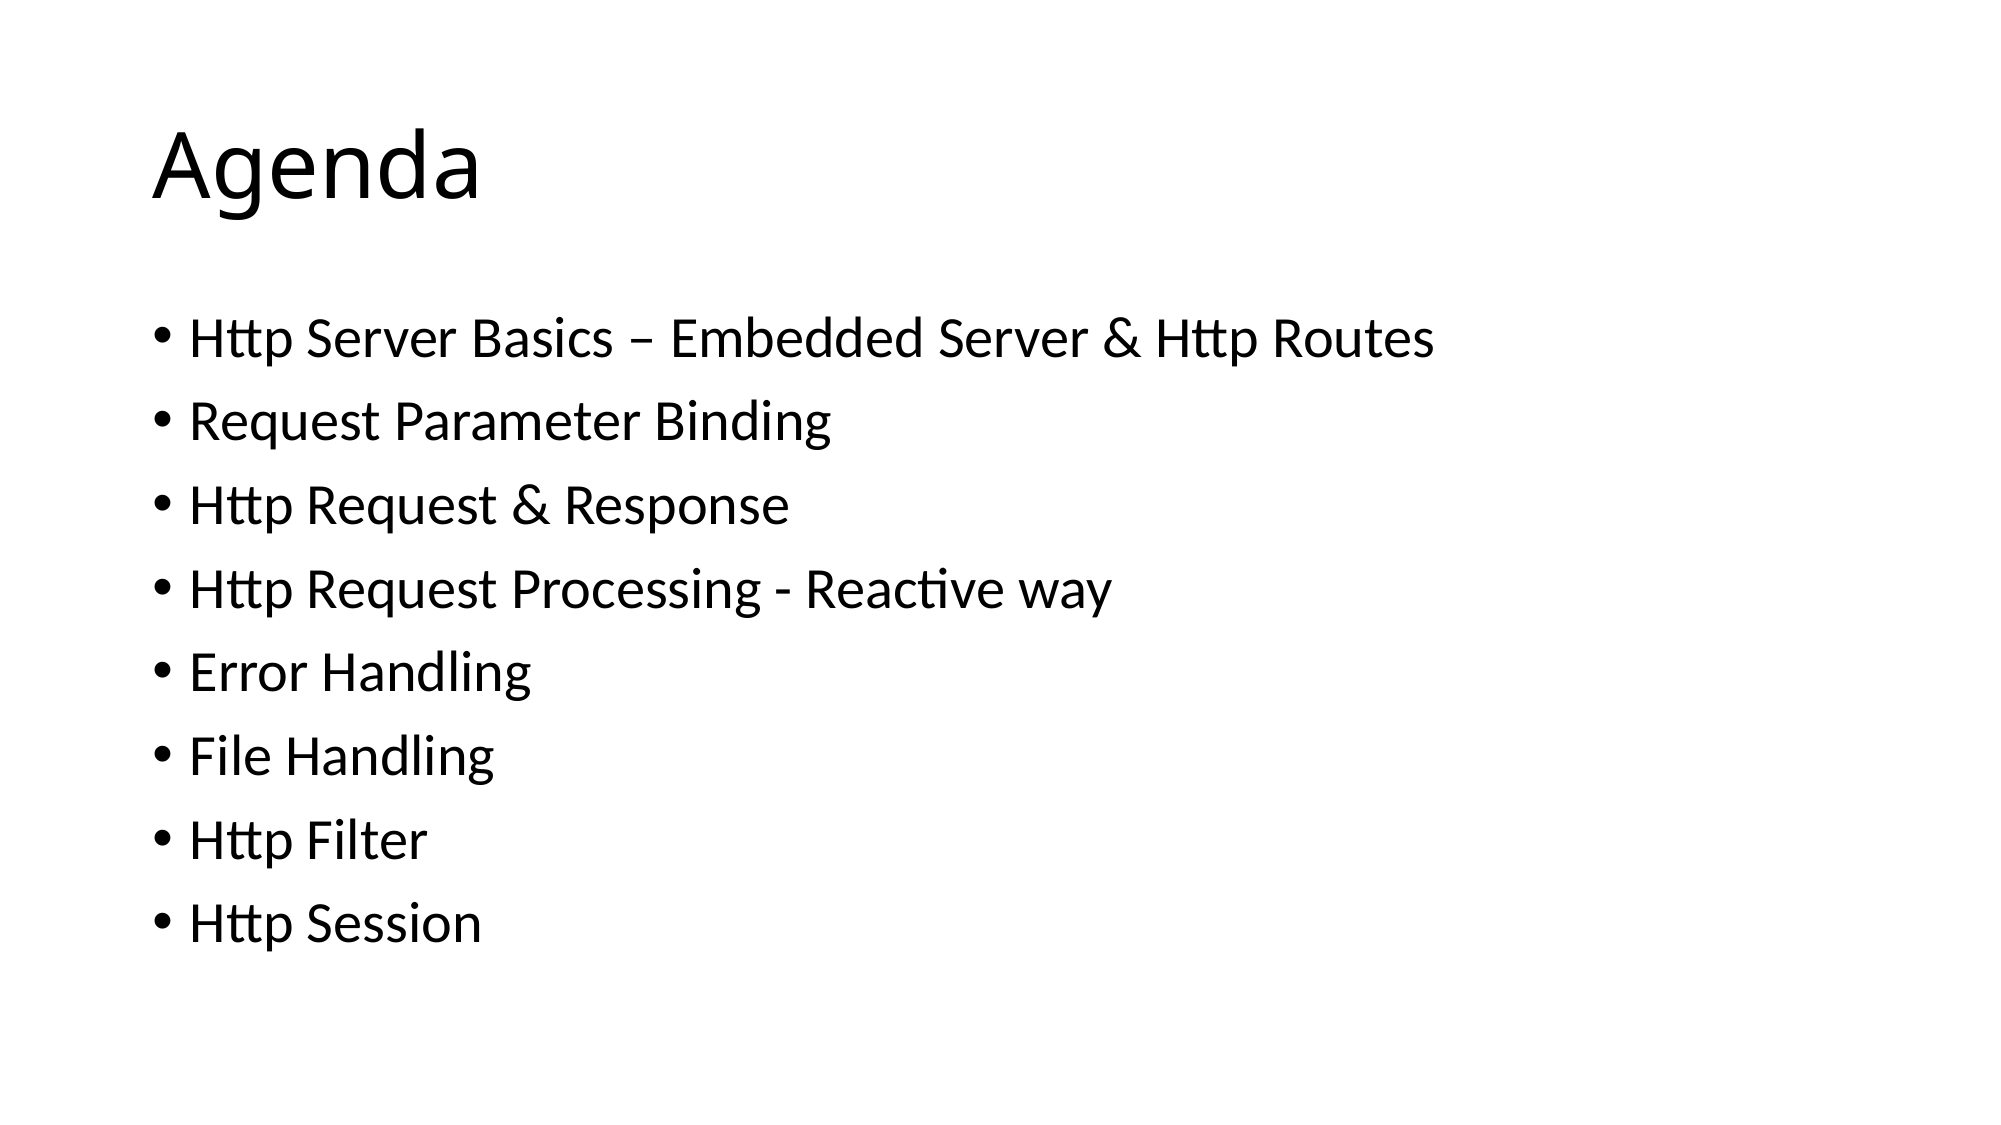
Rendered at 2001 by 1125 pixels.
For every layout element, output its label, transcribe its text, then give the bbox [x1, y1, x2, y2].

title Agenda [137, 59, 1863, 278]
list Http Server Basics – Embedded Server & Http Routes Request Parameter Binding Http Request & Response Http Request Processing - Reactive way Error Handling File Handling Http Filter Http Session [137, 299, 1863, 1014]
